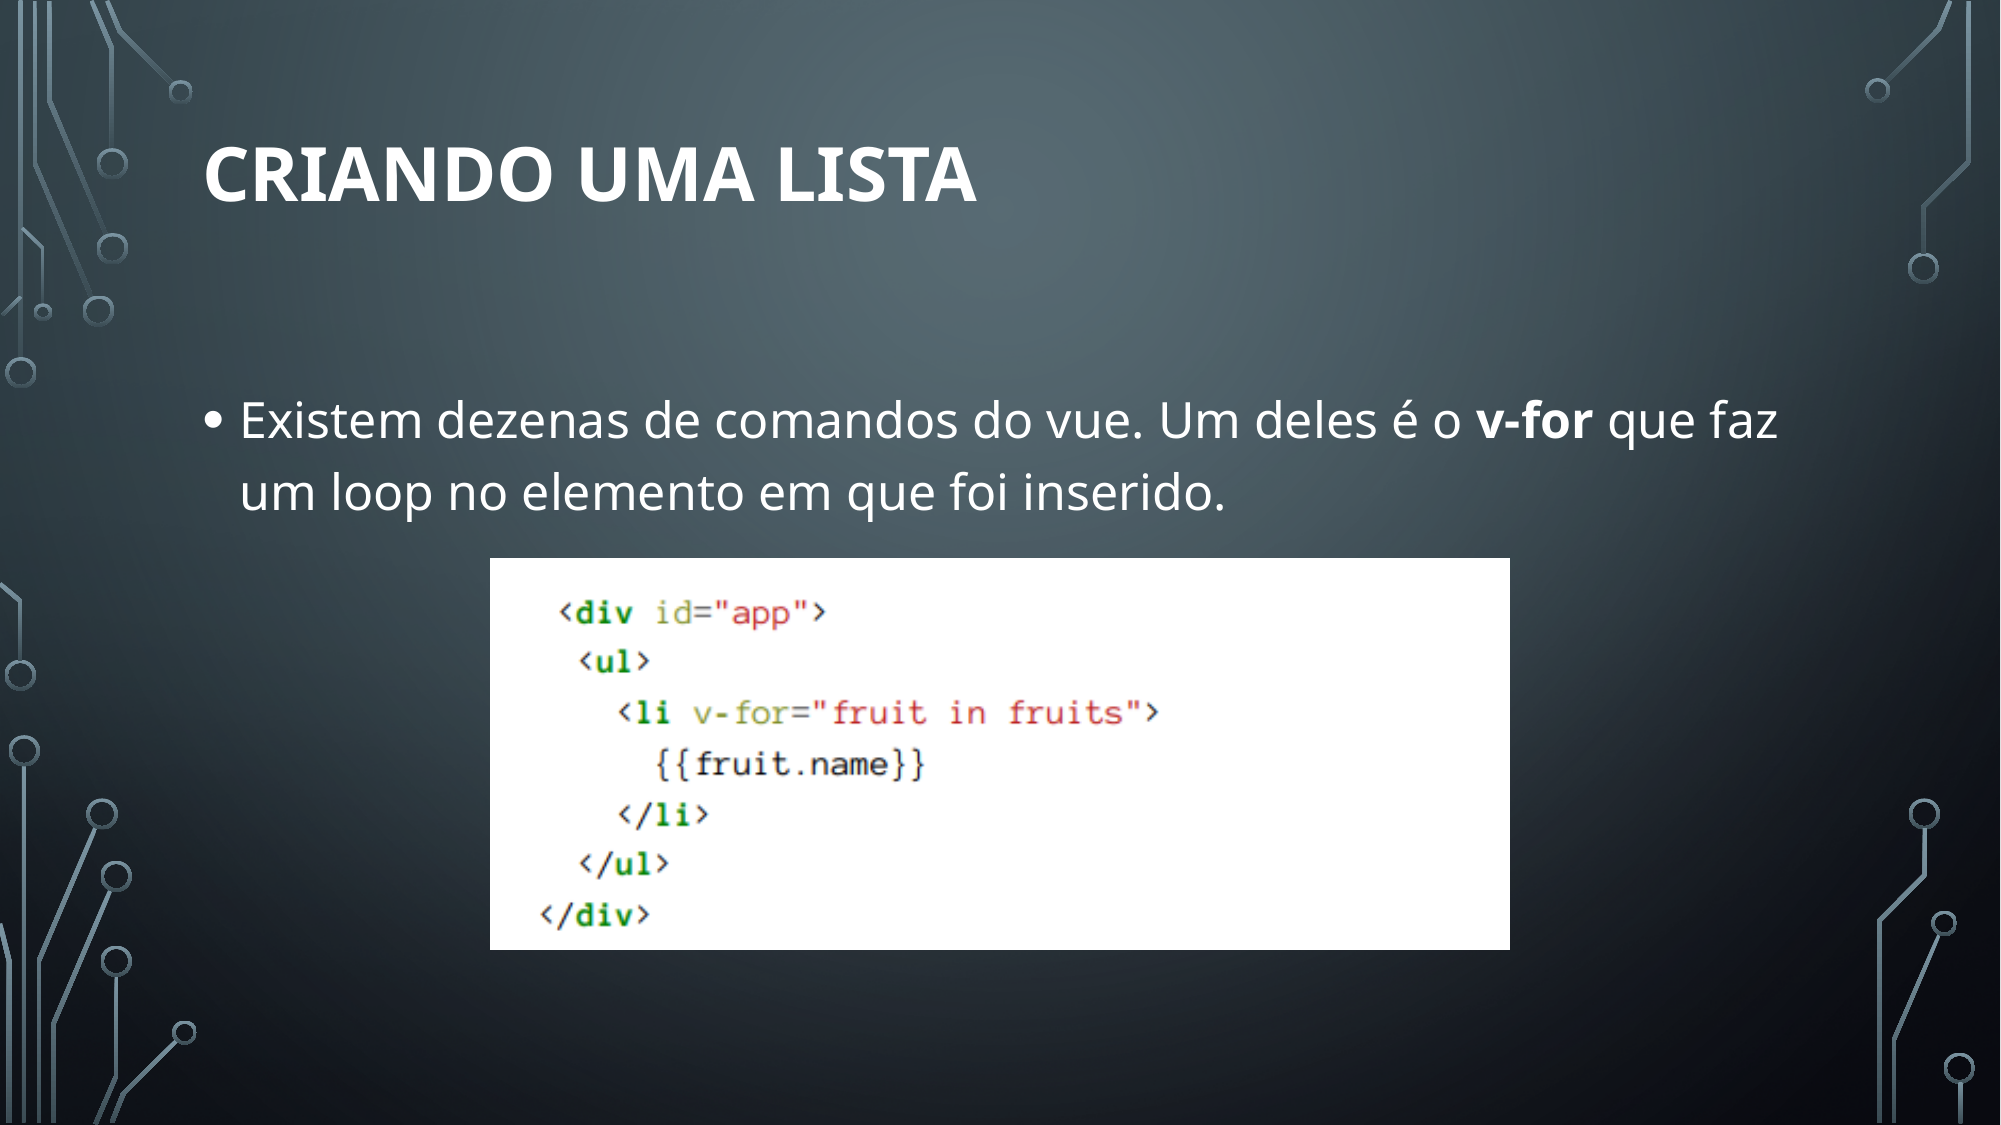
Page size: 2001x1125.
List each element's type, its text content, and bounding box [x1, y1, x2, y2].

list Existem dezenas de comandos do vue. Um deles é o v-for que faz um loop no elemento em que foi inserido. [187, 369, 1813, 950]
picture [490, 558, 1510, 951]
title Criando uma lista [187, 101, 1813, 344]
